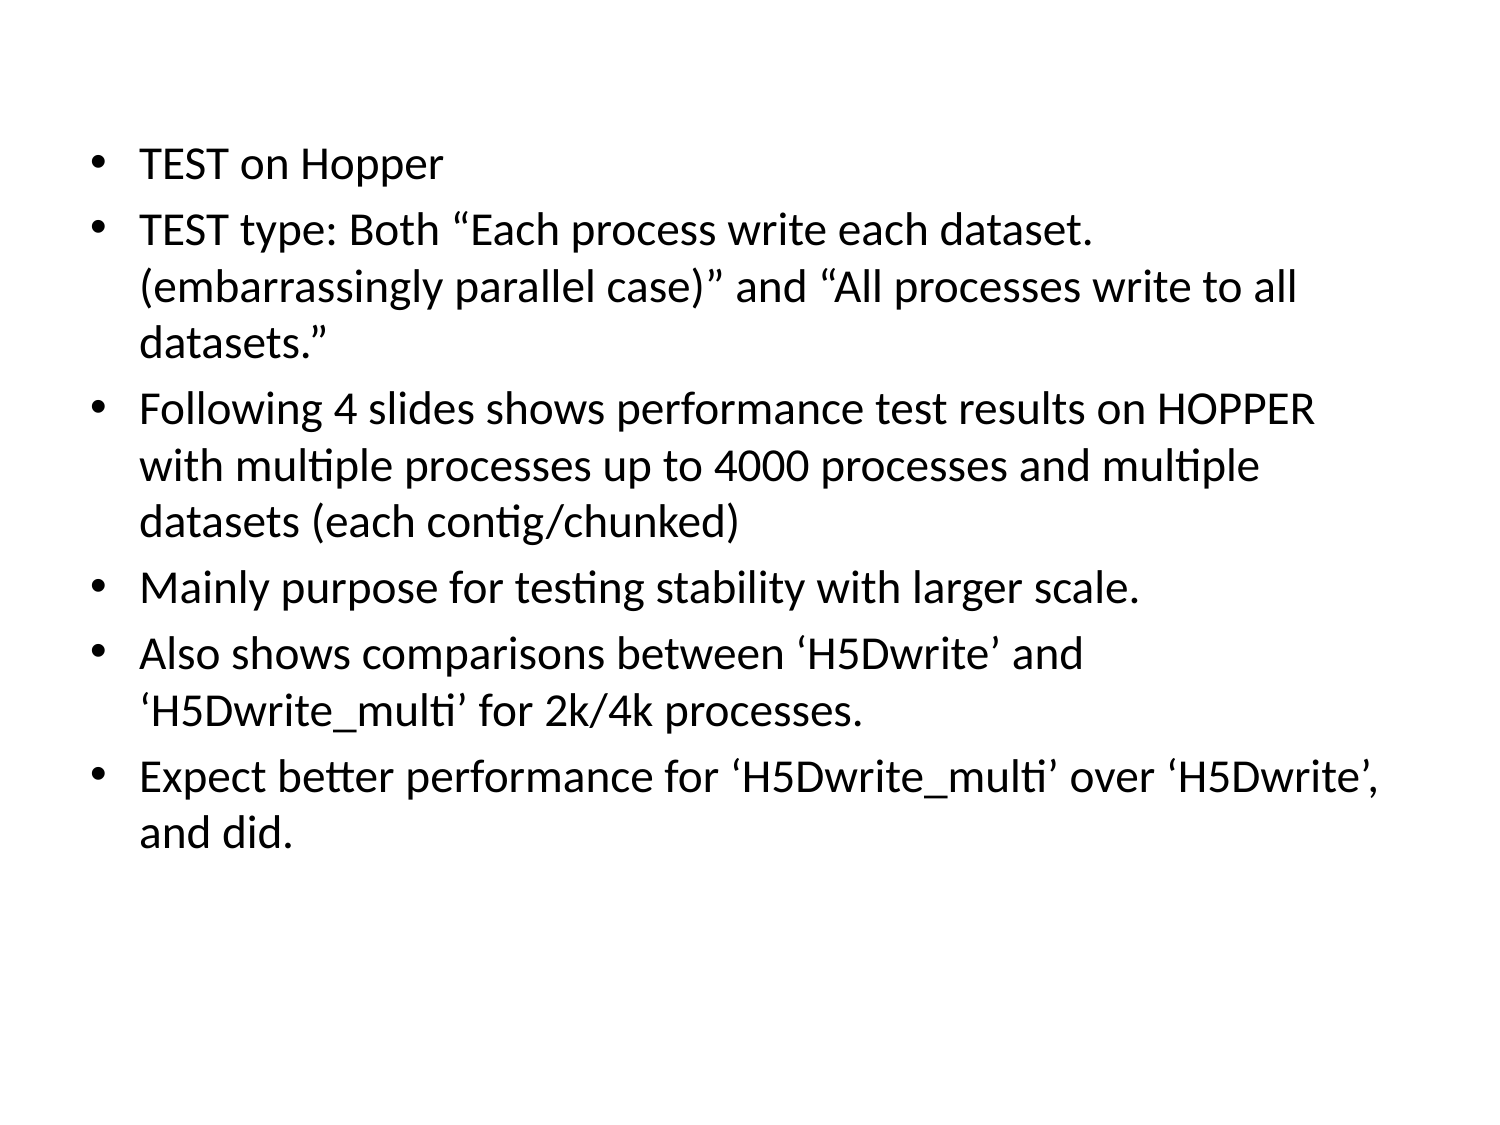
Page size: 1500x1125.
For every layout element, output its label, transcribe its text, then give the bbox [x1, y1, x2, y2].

list TEST on Hopper TEST type: Both “Each process write each dataset. (embarrassingly parallel case)” and “All processes write to all datasets.” Following 4 slides shows performance test results on HOPPER with multiple processes up to 4000 processes and multiple datasets (each contig/chunked) Mainly purpose for testing stability with larger scale. Also shows comparisons between ‘H5Dwrite’ and ‘H5Dwrite_multi’ for 2k/4k processes. Expect better performance for ‘H5Dwrite_multi’ over ‘H5Dwrite’, and did. [75, 125, 1425, 868]
